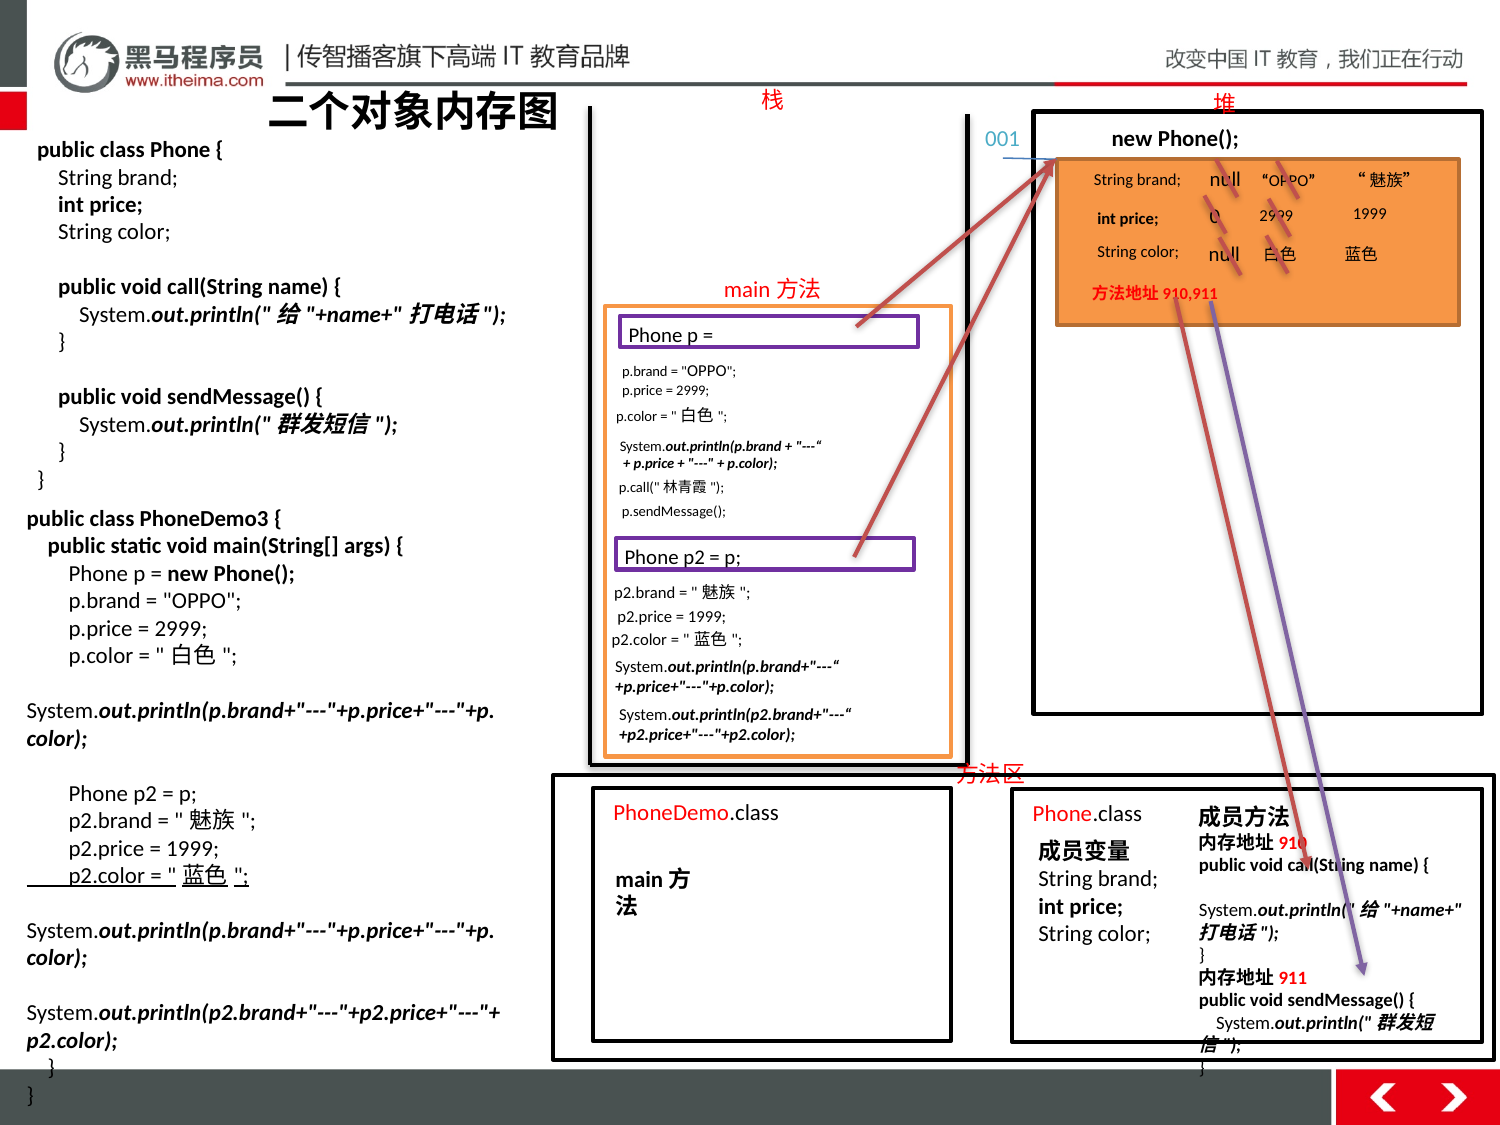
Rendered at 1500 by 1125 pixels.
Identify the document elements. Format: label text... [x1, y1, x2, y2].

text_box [589, 77, 969, 766]
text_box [1210, 300, 1365, 977]
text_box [1219, 237, 1242, 276]
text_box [969, 115, 1459, 326]
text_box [608, 536, 915, 578]
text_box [1204, 195, 1227, 234]
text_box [1033, 82, 1483, 715]
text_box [592, 787, 951, 1042]
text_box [1276, 160, 1299, 199]
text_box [605, 266, 848, 538]
text_box [551, 773, 1496, 1062]
text_box public class Phone { String brand; int price; String color; public void call(String name) { System.out.println("给"+name+"打电话"); } public void sendMessage() { System.out.println("群发短信"); } } [22, 127, 528, 500]
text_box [1266, 235, 1289, 274]
text_box 方法区 [969, 752, 1040, 773]
text_box 二个对象内存图 [252, 77, 588, 143]
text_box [605, 564, 951, 757]
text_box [1174, 296, 1309, 870]
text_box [1012, 788, 1489, 1044]
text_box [855, 158, 1057, 166]
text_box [1268, 198, 1291, 236]
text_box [1215, 159, 1238, 198]
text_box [853, 162, 1054, 558]
text_box public class PhoneDemo3 { public static void main(String[] args) { Phone p = new Phone(); p.brand = "OPPO"; p.price = 2999; p.color = "白色"; System.out.println(p.brand+"---"+p.price+"---"+p.color); Phone p2 = p; p2.brand = "魅族"; p2.price = 1999; p2.color = "蓝色"; System.out.println(p.brand+"---"+p.price+"---"+p.color); System.out.println(p2.brand+"---"+p2.price+"---"+p2.color); } } [11, 496, 518, 1116]
picture [0, 0, 1500, 1125]
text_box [612, 314, 848, 356]
